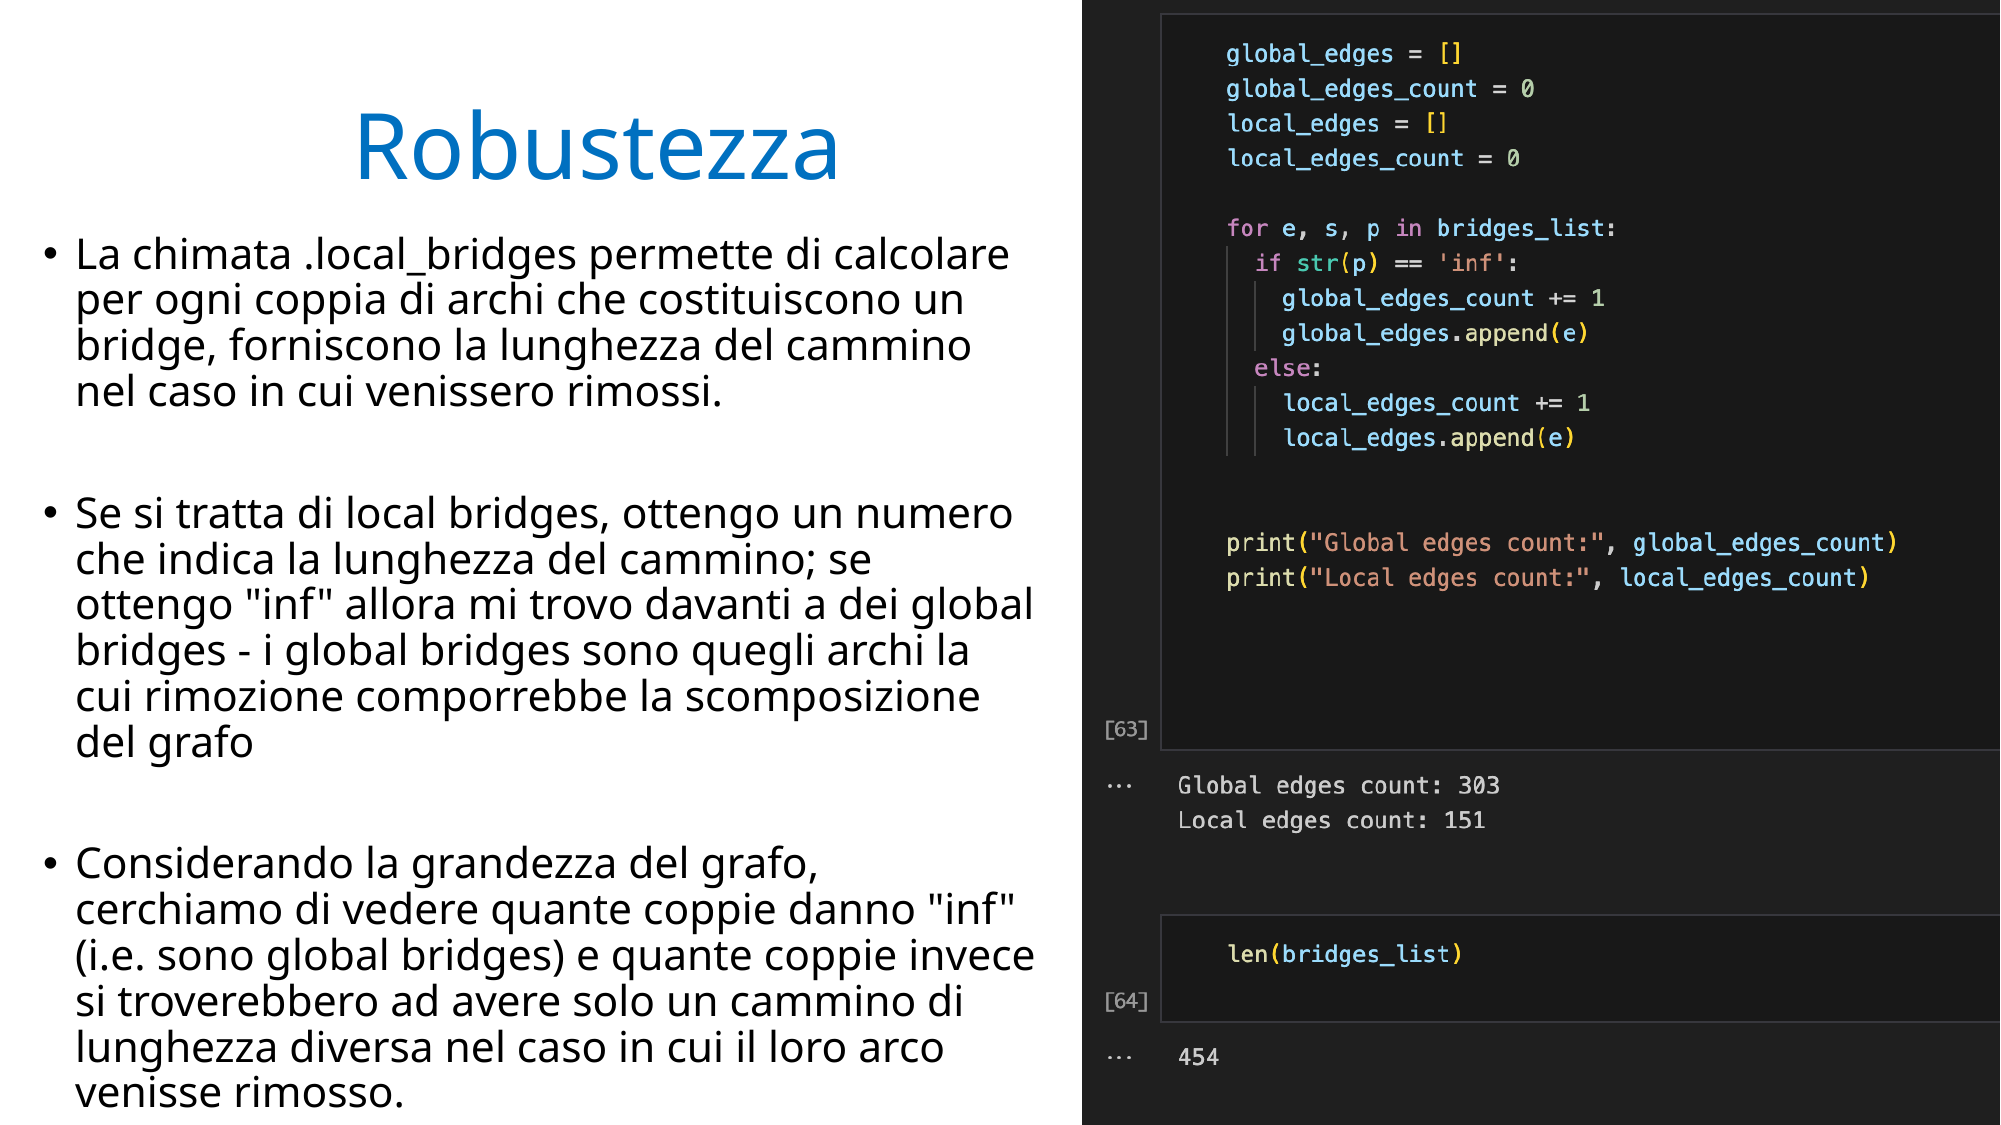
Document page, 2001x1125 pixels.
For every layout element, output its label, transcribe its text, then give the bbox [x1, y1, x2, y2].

list La chimata .local_bridges permette di calcolare per ogni coppia di archi che costituiscono un bridge, forniscono la lunghezza del cammino nel caso in cui venissero rimossi. Se si tratta di local bridges, ottengo un numero che indica la lunghezza del cammino; se ottengo "inf" allora mi trovo davanti a dei global bridges - i global bridges sono quegli archi la cui rimozione comporrebbe la scomposizione del grafo Considerando la grandezza del grafo, cerchiamo di vedere quante coppie danno "inf" (i.e. sono global bridges) e quante coppie invece si troverebbero ad avere solo un cammino di lunghezza diversa nel caso in cui il loro arco venisse rimosso. [28, 259, 1053, 1125]
picture [1081, 0, 2000, 1125]
title Robustezza [0, 41, 1081, 259]
